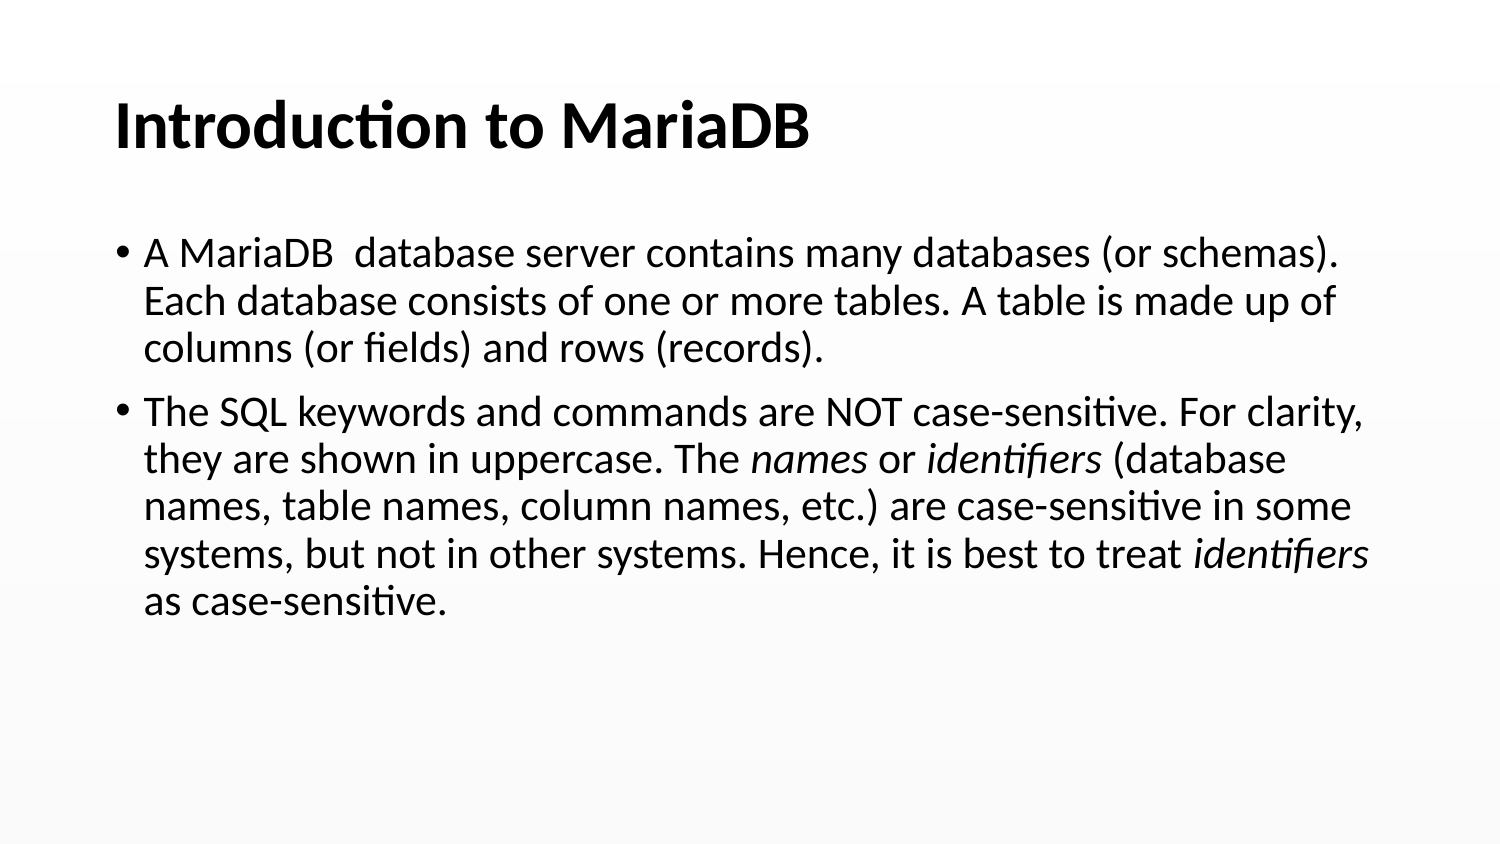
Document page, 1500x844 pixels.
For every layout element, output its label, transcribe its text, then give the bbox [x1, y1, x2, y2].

title Introduction to MariaDB [103, 44, 1397, 208]
list A MariaDB database server contains many databases (or schemas). Each database consists of one or more tables. A table is made up of columns (or fields) and rows (records). The SQL keywords and commands are NOT case-sensitive. For clarity, they are shown in uppercase. The names or identifiers (database names, table names, column names, etc.) are case-sensitive in some systems, but not in other systems. Hence, it is best to treat identifiers as case-sensitive. [103, 224, 1397, 760]
